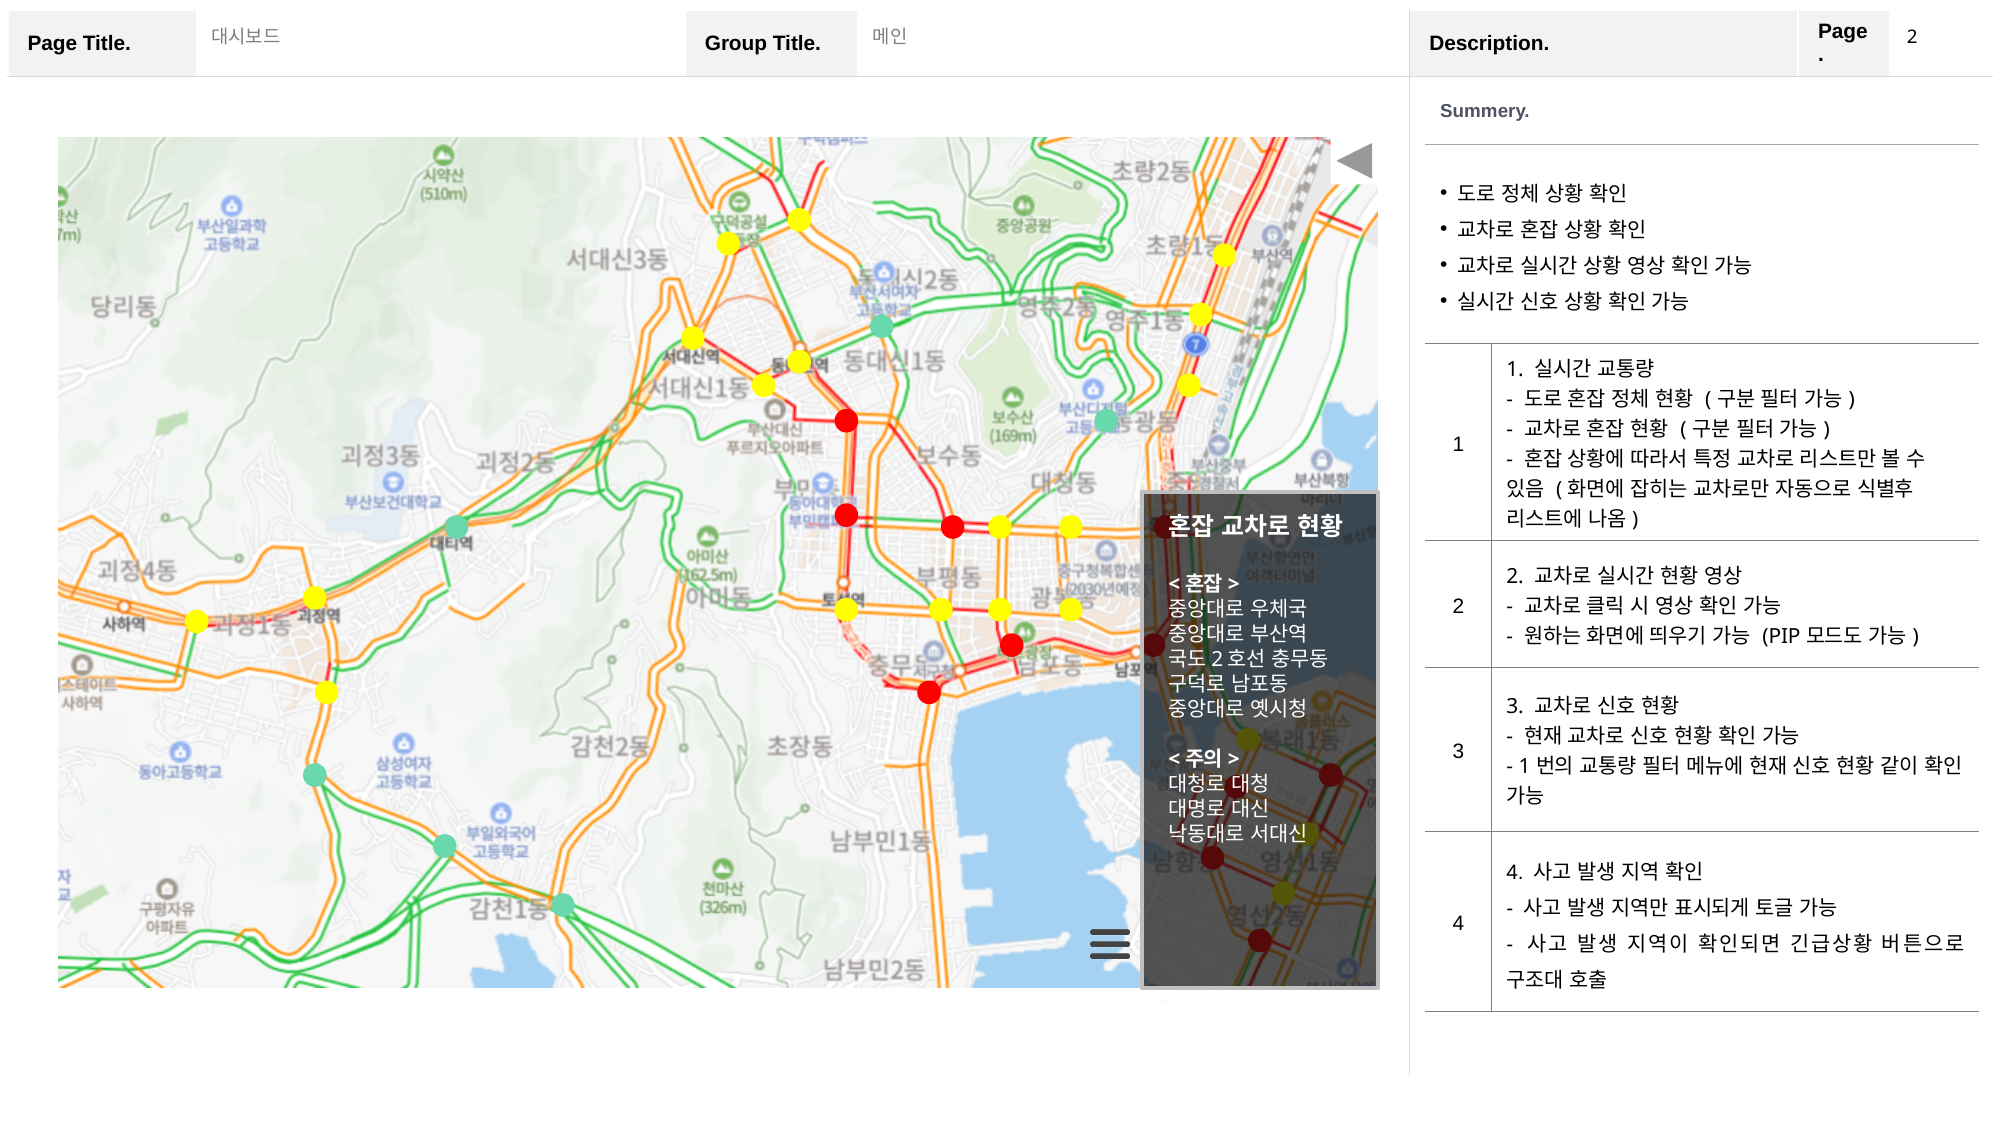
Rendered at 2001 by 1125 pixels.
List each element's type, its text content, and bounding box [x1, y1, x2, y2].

table_cell 4 [1425, 832, 1491, 1011]
table_cell 3. 교차로 신호 현황 - 현재 교차로 신호 현황 확인 가능 - 1번의 교통량 필터 메뉴에 현재 신호 현황 같이 확인 가능 [1492, 668, 1979, 831]
table_cell 1 [1425, 344, 1491, 540]
table_cell 1. 실시간 교통량 - 도로 혼잡 정체 현황 (구분 필터 가능) - 교차로 혼잡 현황 (구분 필터 가능) - 혼잡 상황에 따라서 특정 교차로 리스트만 볼 수 있음 (화면에 잡히는 교차로만 자동으로 식별후 리스트에 나옴) [1492, 344, 1979, 540]
table_header Summery. [1425, 78, 1979, 144]
table_cell 3 [1425, 668, 1491, 831]
table_cell 2. 교차로 실시간 현황 영상 - 교차로 클릭 시 영상 확인 가능 - 원하는 화면에 띄우기 가능 (PIP모드도 가능) [1492, 541, 1979, 667]
list 대시보드 [196, 18, 684, 55]
text_box 2 [1892, 17, 2000, 58]
list 메인 [858, 18, 1405, 55]
table_cell 도로 정체 상황 확인 교차로 혼잡 상황 확인 교차로 실시간 상황 영상 확인 가능 실시간 신호 상황 확인 가능 [1425, 145, 1979, 343]
table_cell 2 [1425, 541, 1491, 667]
picture [58, 136, 1379, 1008]
table_cell 4. 사고 발생 지역 확인 - 사고 발생 지역만 표시되게 토글 가능 - 사고 발생 지역이 확인되면 긴급상황 버튼으로 구조대 호출 [1492, 832, 1979, 1011]
